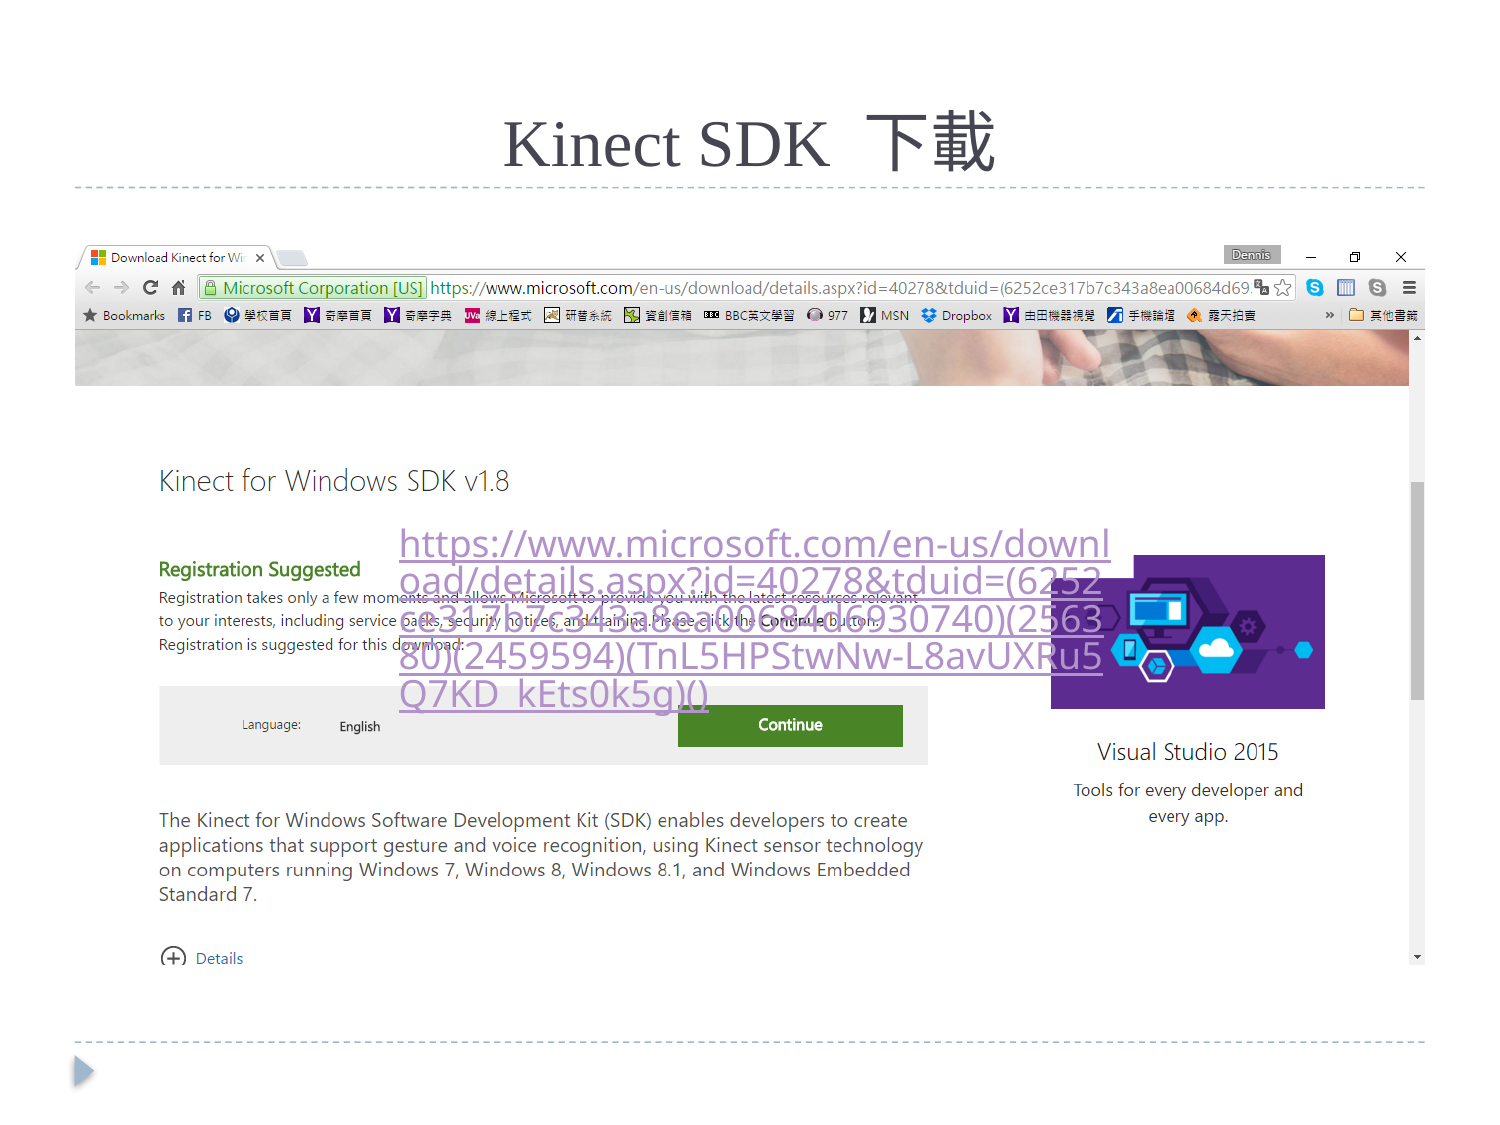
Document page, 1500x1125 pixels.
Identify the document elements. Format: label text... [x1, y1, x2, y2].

title Kinect SDK 下載 [75, 24, 1425, 188]
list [74, 244, 1426, 965]
